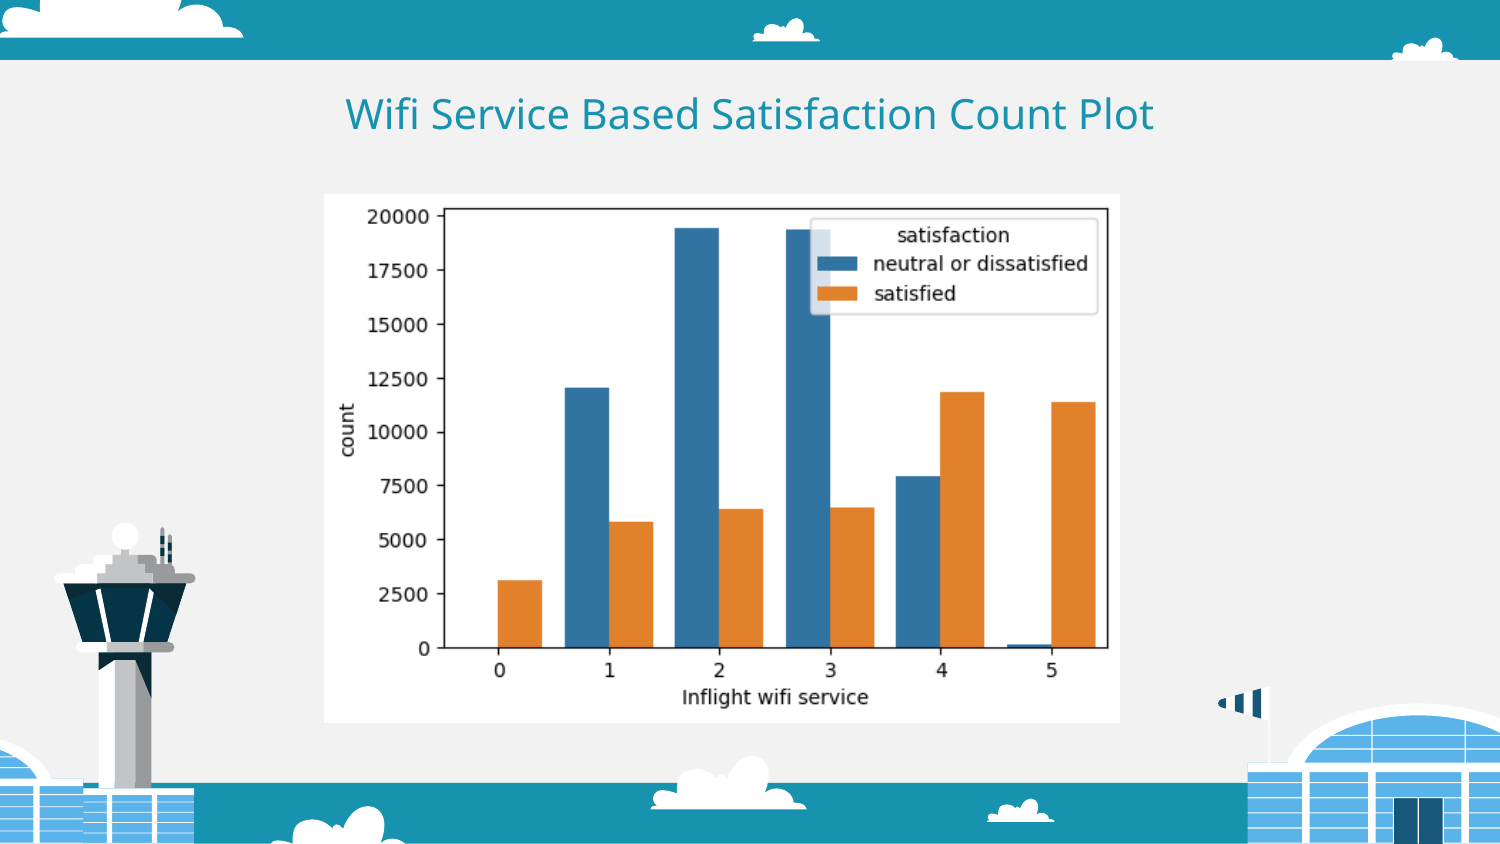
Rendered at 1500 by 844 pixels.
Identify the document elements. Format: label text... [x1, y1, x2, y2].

picture [324, 194, 1120, 723]
title Wifi Service Based Satisfaction Count Plot [118, 72, 1382, 195]
